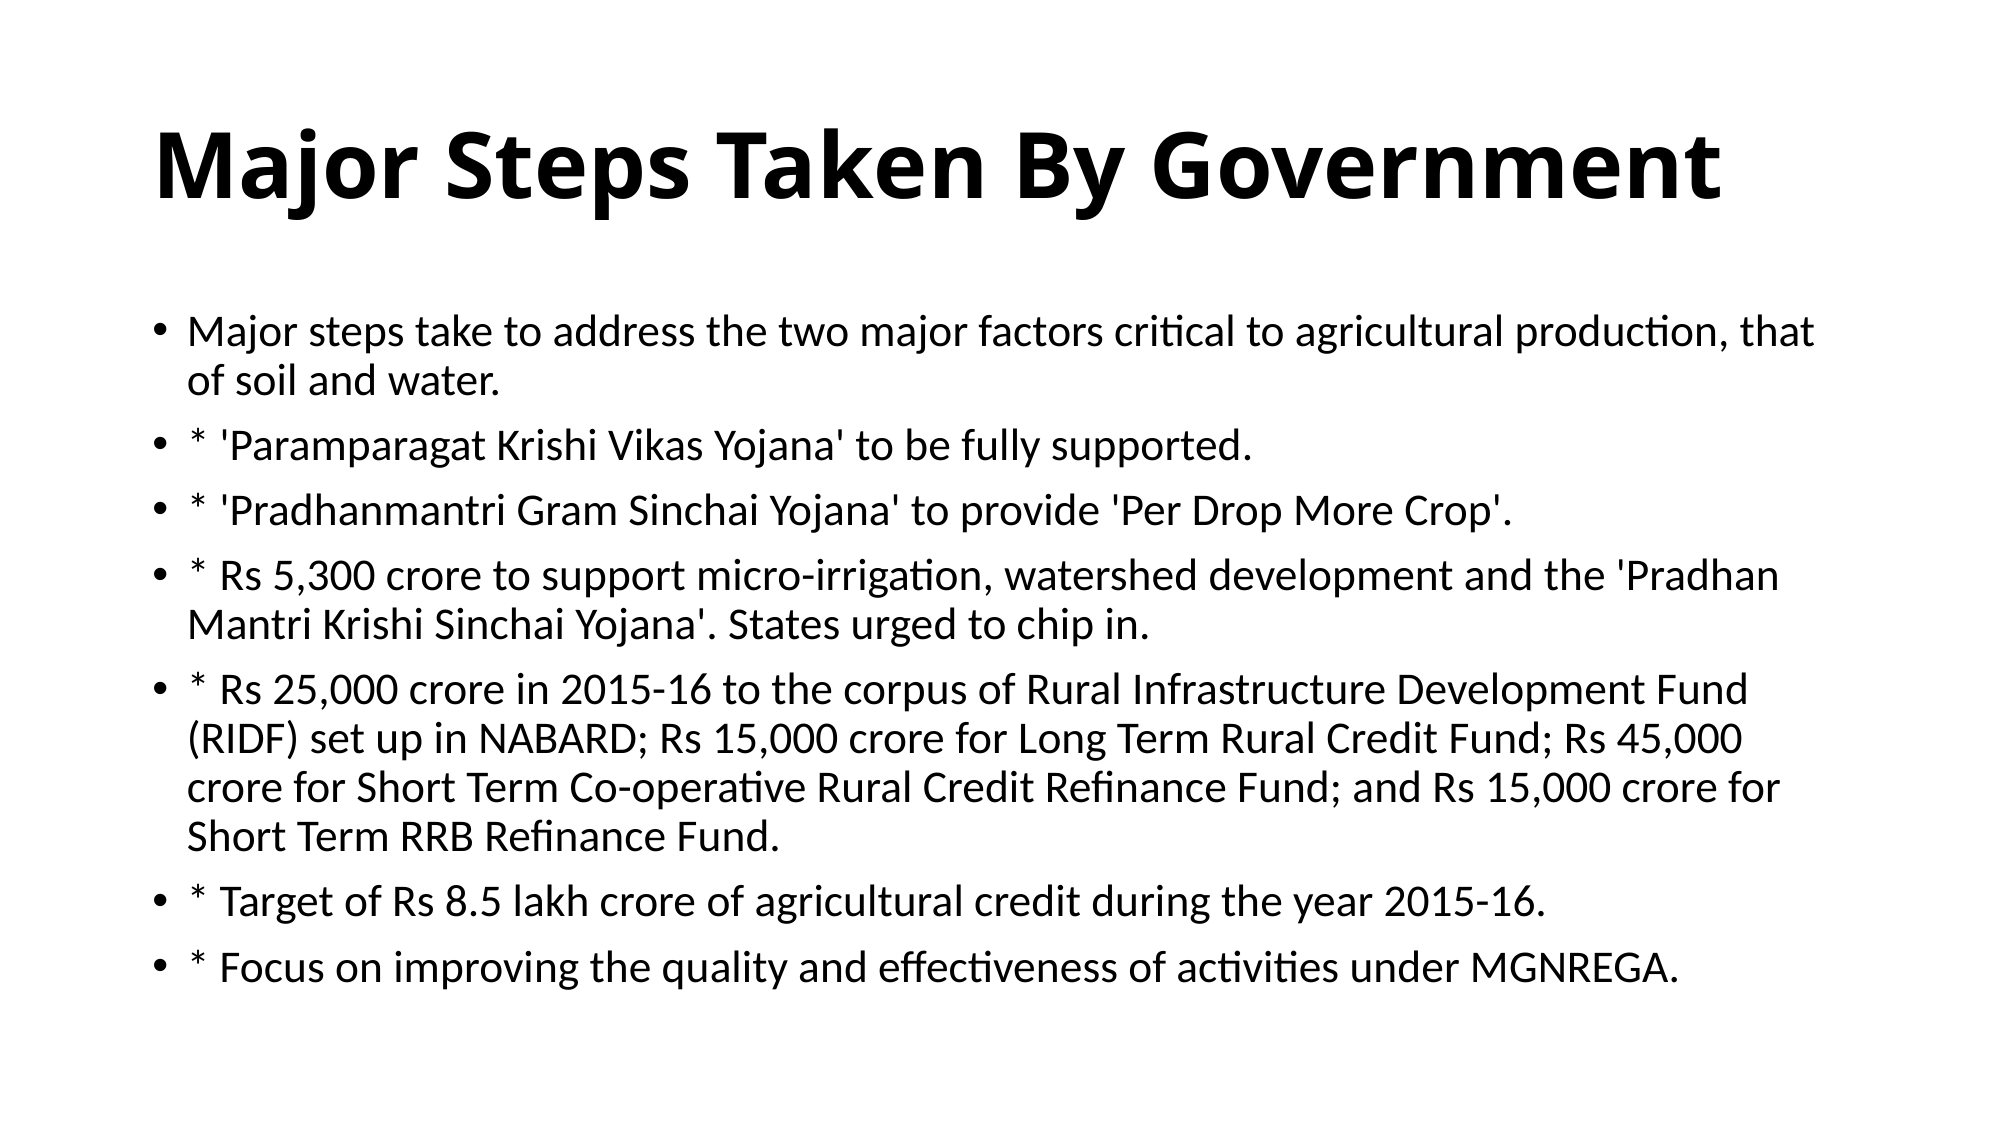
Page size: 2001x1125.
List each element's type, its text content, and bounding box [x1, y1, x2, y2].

title Major Steps Taken By Government [137, 59, 1863, 278]
list Major steps take to address the two major factors critical to agricultural production, that of soil and water. * 'Paramparagat Krishi Vikas Yojana' to be fully supported. * 'Pradhanmantri Gram Sinchai Yojana' to provide 'Per Drop More Crop'. * Rs 5,300 crore to support micro-irrigation, watershed development and the 'Pradhan Mantri Krishi Sinchai Yojana'. States urged to chip in. * Rs 25,000 crore in 2015-16 to the corpus of Rural Infrastructure Development Fund (RIDF) set up in NABARD; Rs 15,000 crore for Long Term Rural Credit Fund; Rs 45,000 crore for Short Term Co-operative Rural Credit Refinance Fund; and Rs 15,000 crore for Short Term RRB Refinance Fund. * Target of Rs 8.5 lakh crore of agricultural credit during the year 2015-16. * Focus on improving the quality and effectiveness of activities under MGNREGA. [137, 299, 1863, 1014]
